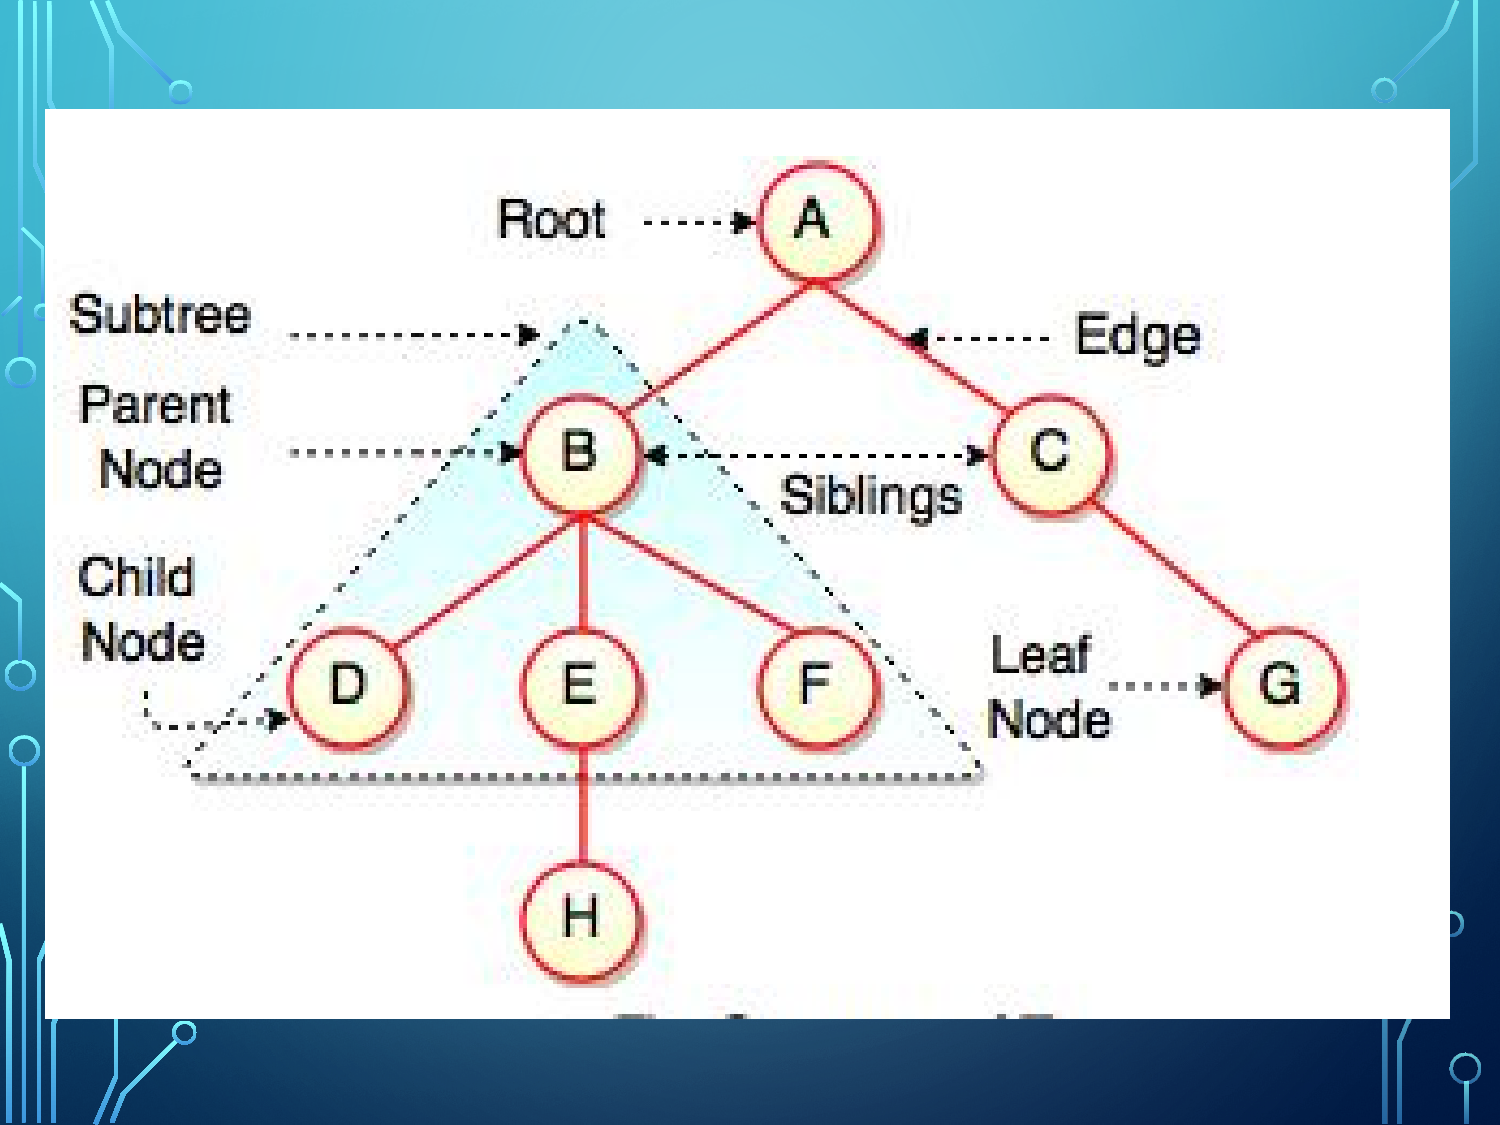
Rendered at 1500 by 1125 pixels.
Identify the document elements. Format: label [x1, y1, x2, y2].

picture [45, 109, 1450, 1019]
